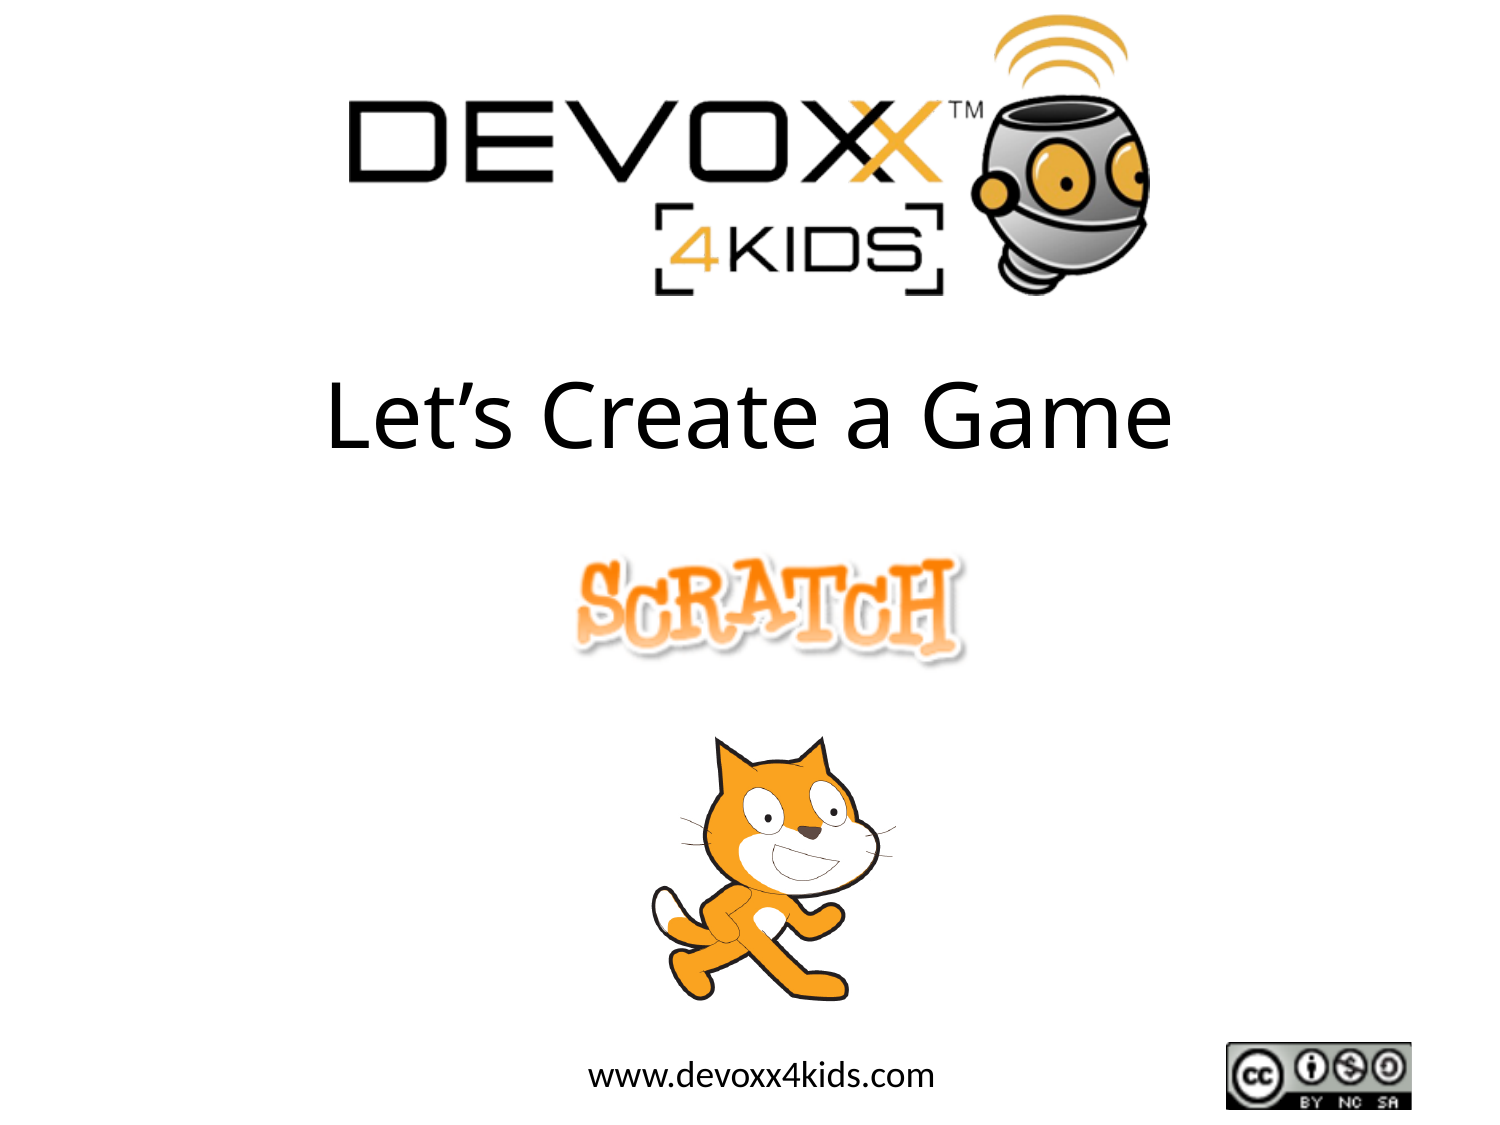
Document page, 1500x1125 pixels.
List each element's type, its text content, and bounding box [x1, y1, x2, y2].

picture [633, 728, 913, 1008]
picture [564, 534, 982, 681]
picture [349, 14, 1150, 296]
title Let’s Create a Game [112, 349, 1388, 591]
